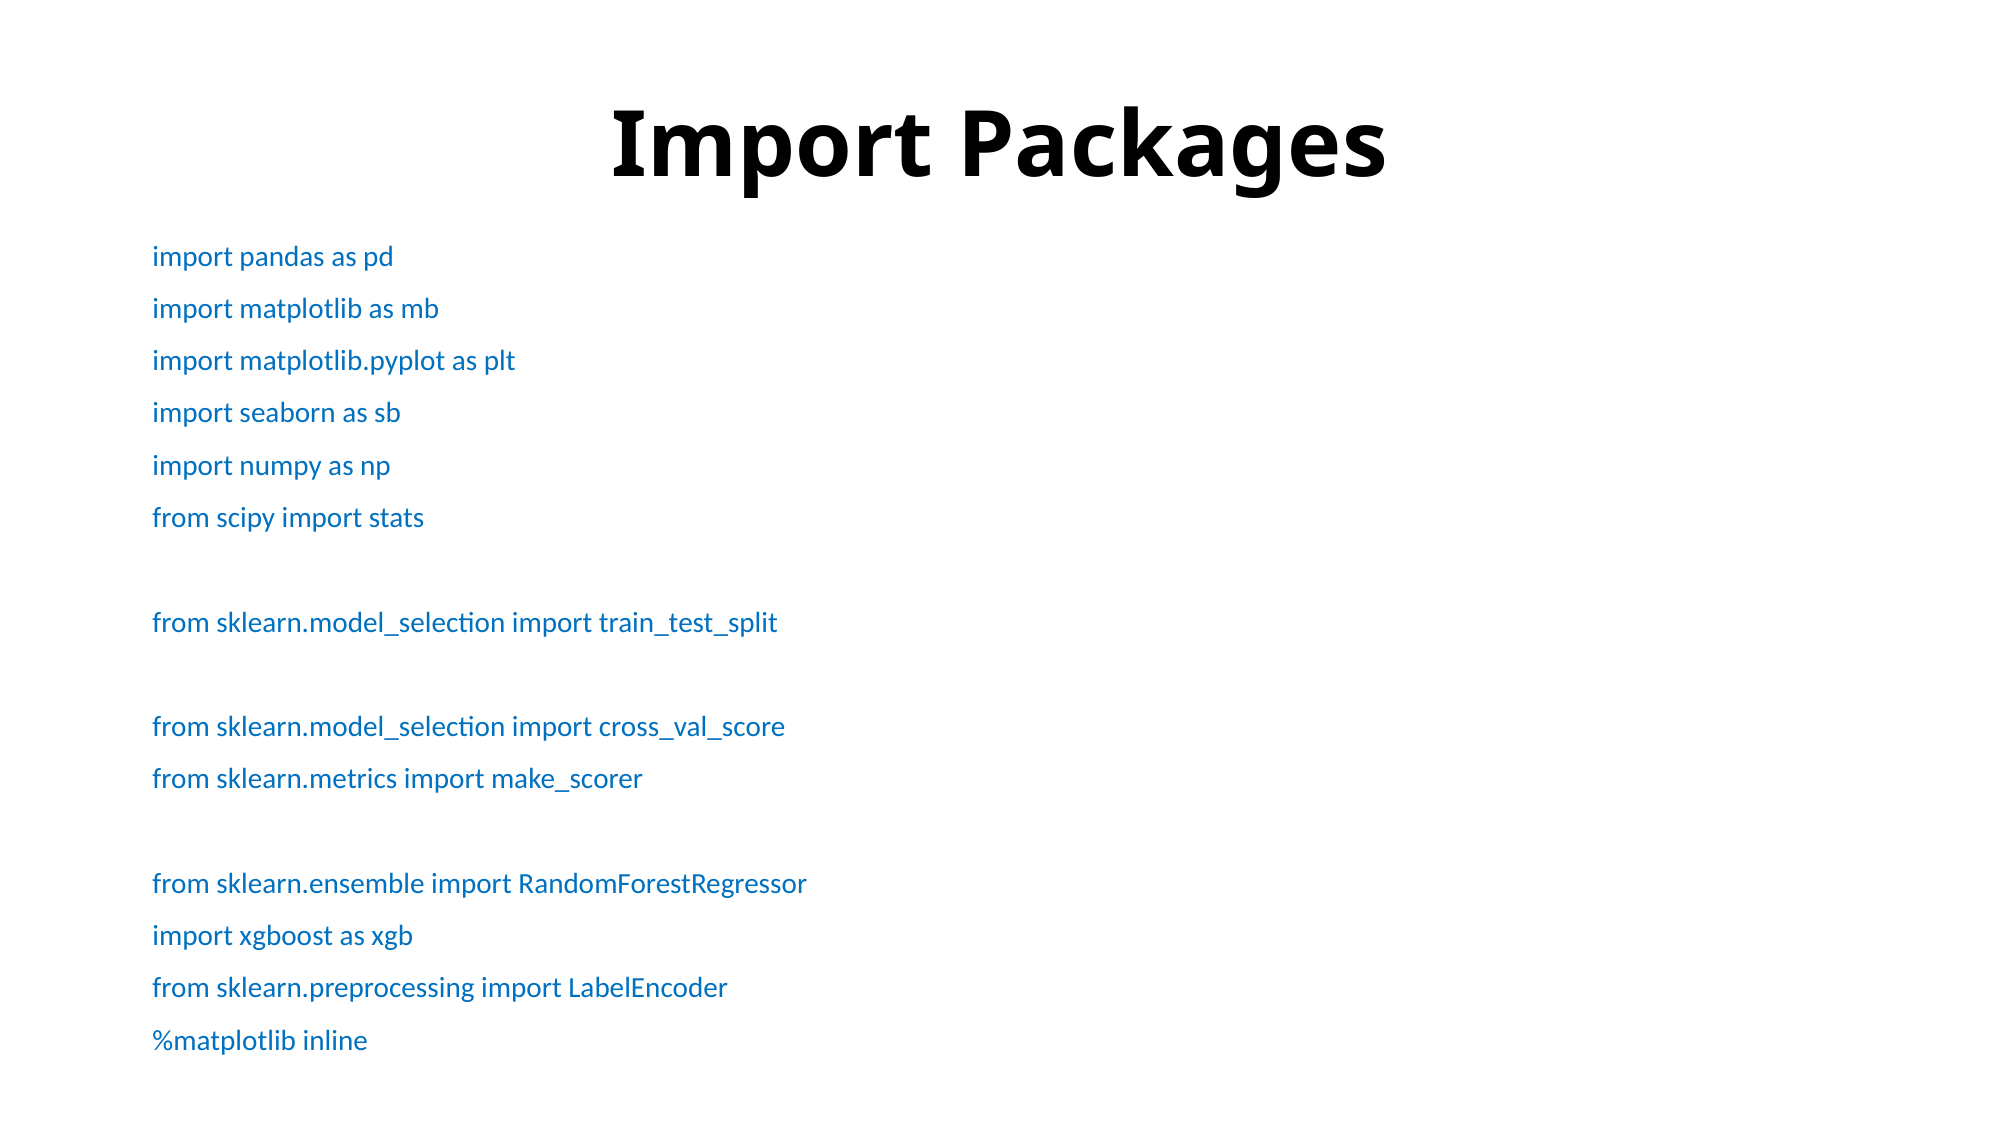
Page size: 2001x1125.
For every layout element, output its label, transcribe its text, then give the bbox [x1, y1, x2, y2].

title Import Packages [137, 59, 1863, 233]
list import pandas as pd import matplotlib as mb import matplotlib.pyplot as plt import seaborn as sb import numpy as np from scipy import stats from sklearn.model_selection import train_test_split from sklearn.model_selection import cross_val_score from sklearn.metrics import make_scorer from sklearn.ensemble import RandomForestRegressor import xgboost as xgb from sklearn.preprocessing import LabelEncoder %matplotlib inline [137, 233, 1863, 1085]
